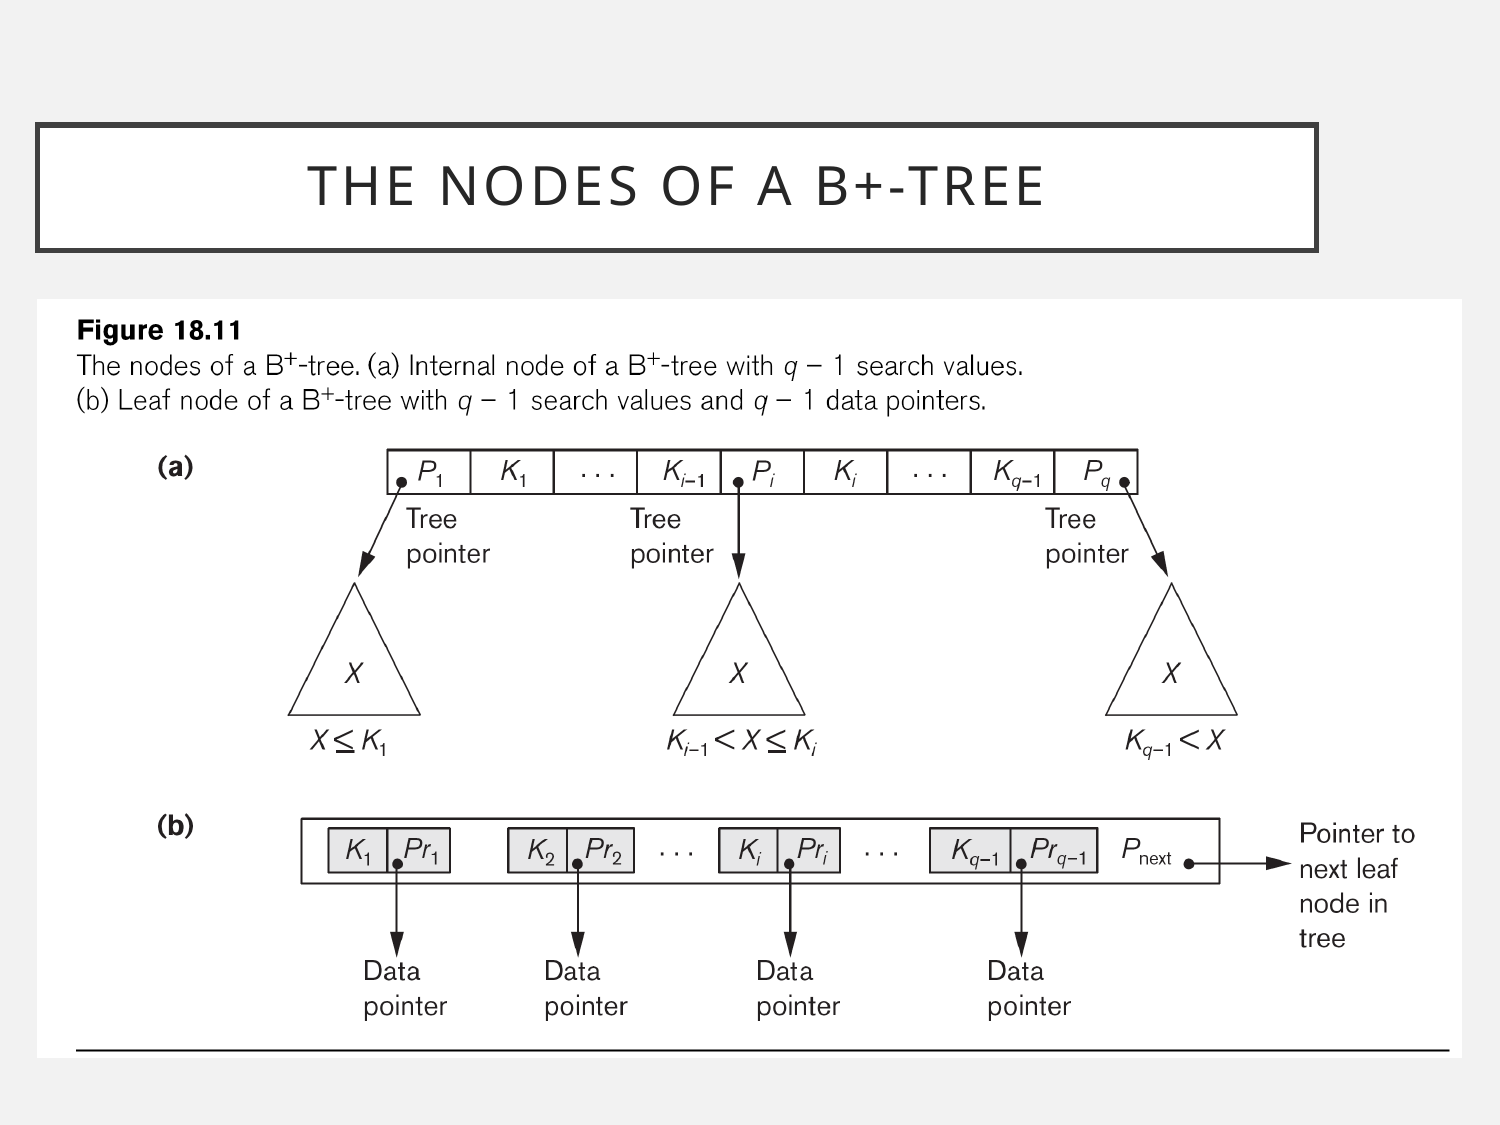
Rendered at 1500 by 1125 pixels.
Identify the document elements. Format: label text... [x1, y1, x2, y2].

title The Nodes of a B+-tree [35, 122, 1319, 253]
picture [37, 299, 1462, 1058]
